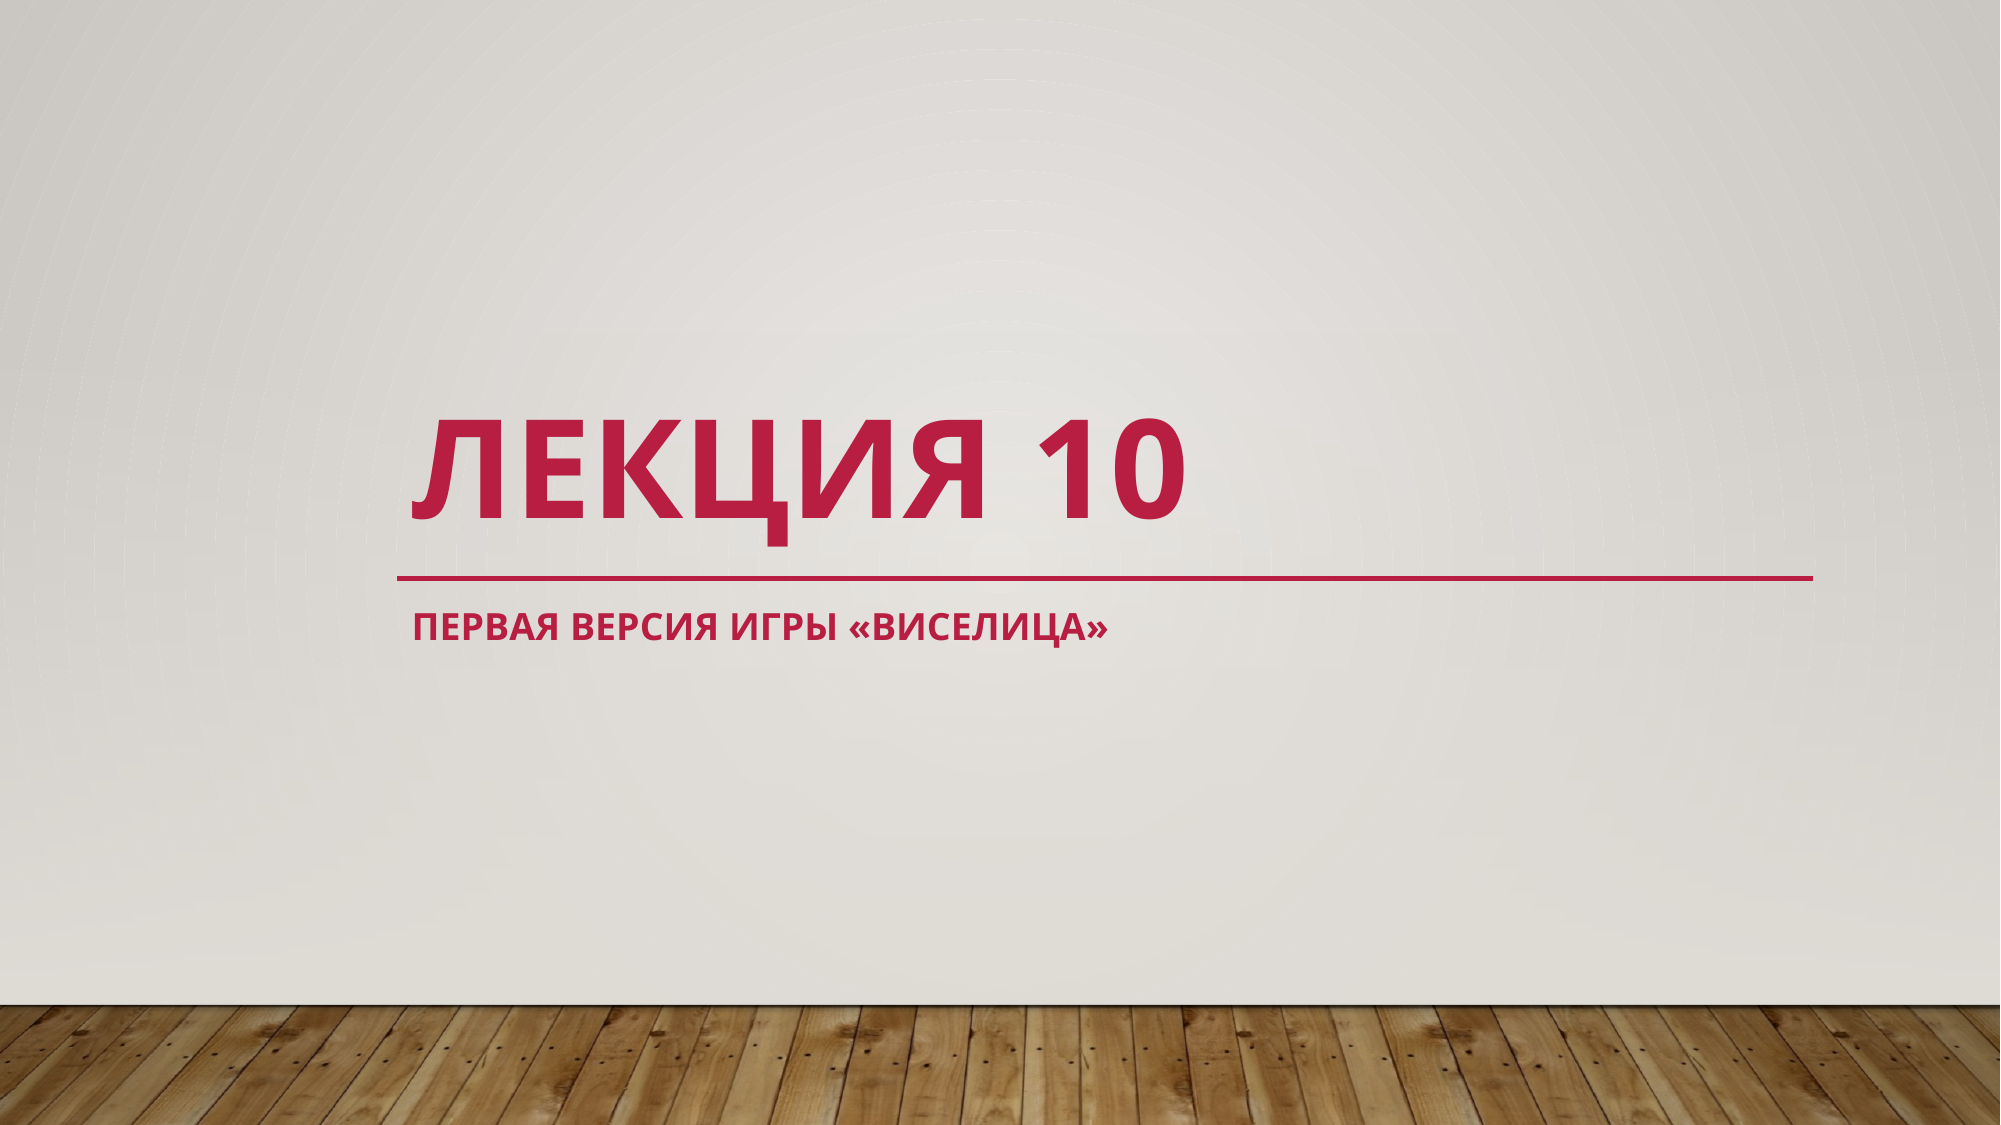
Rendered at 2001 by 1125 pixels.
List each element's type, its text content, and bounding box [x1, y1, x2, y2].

title Лекция 10 [396, 131, 1814, 549]
picture [0, 1005, 2000, 1125]
subtitle Первая версия игры «Виселица» [396, 579, 1814, 740]
